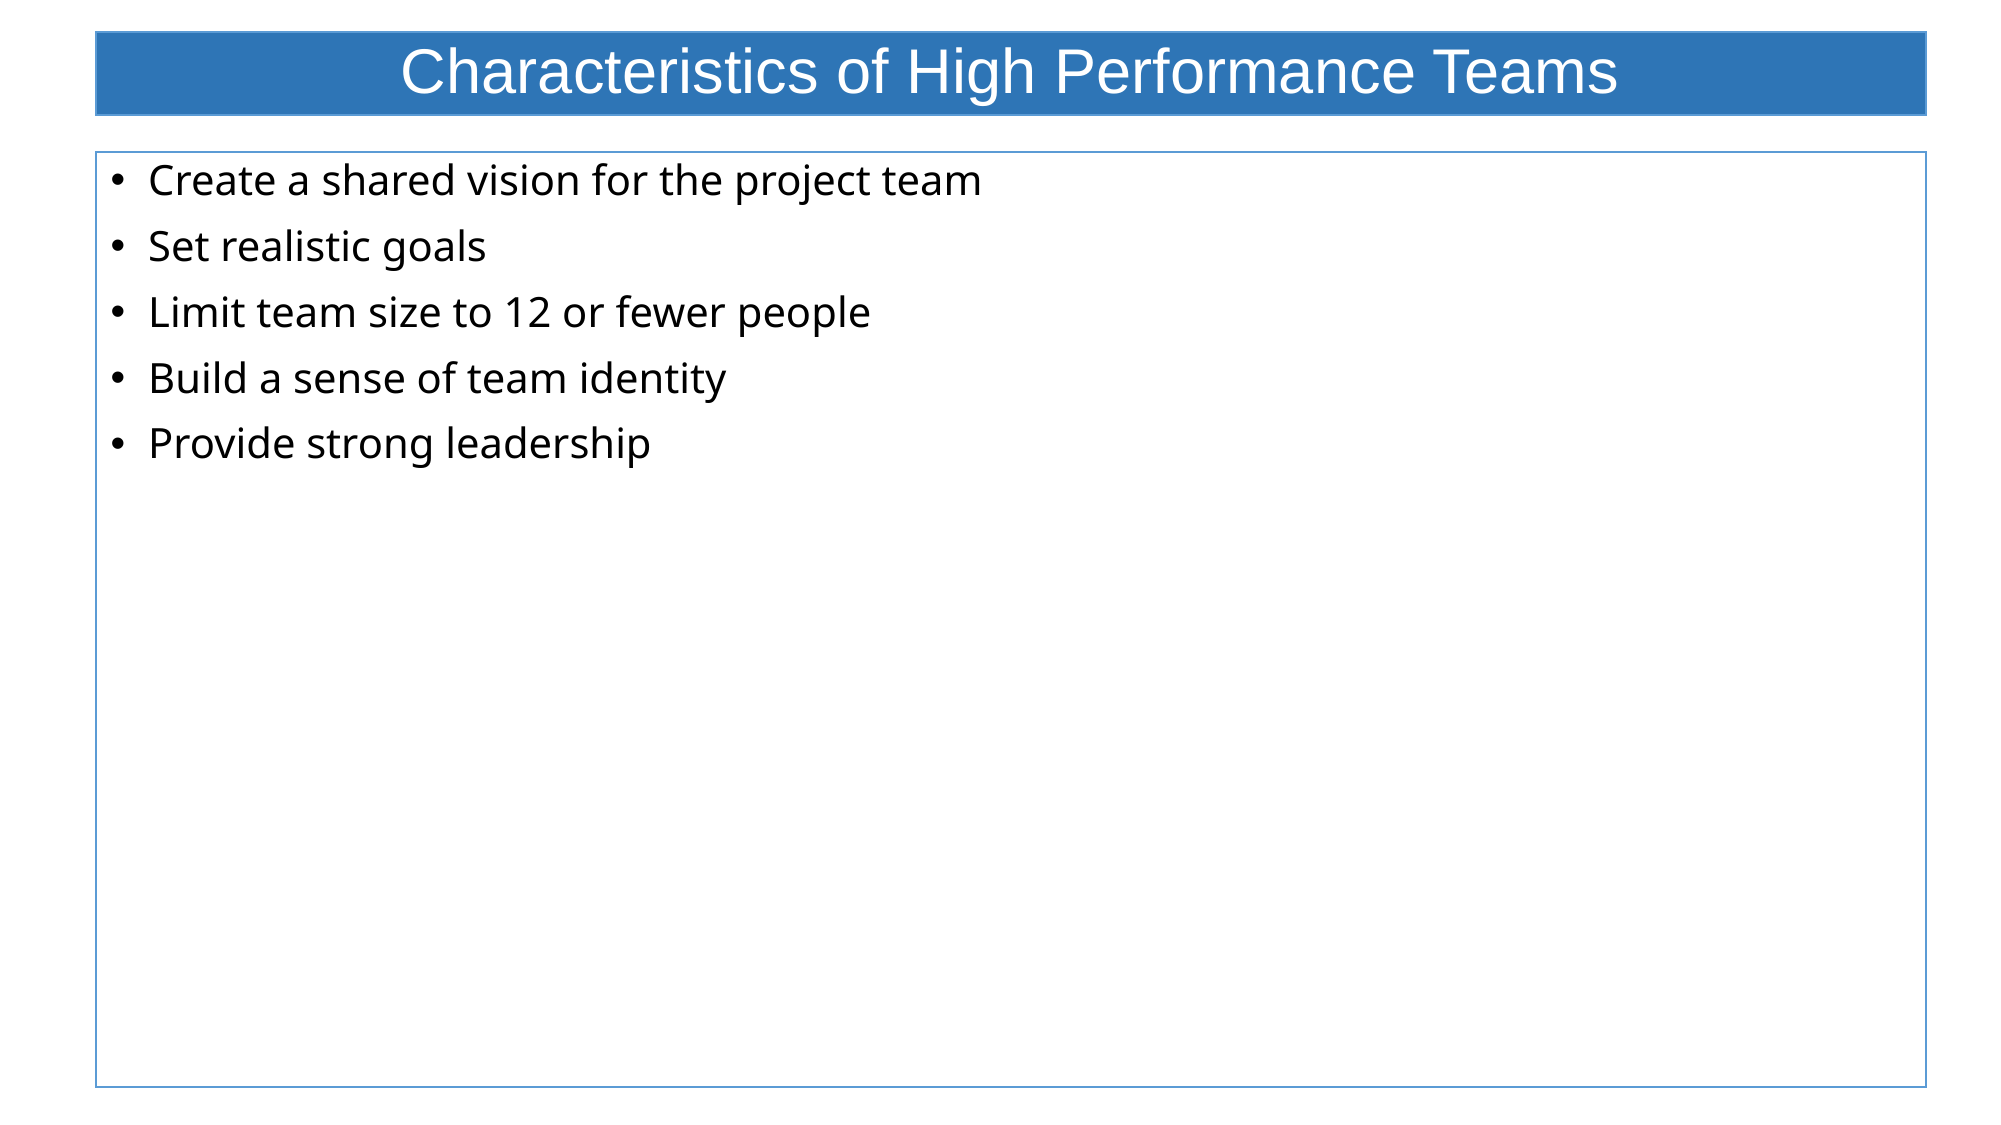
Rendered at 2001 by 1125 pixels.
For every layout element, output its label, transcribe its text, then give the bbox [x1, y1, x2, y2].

title Characteristics of High Performance Teams [95, 31, 1927, 116]
list Create a shared vision for the project team Set realistic goals Limit team size to 12 or fewer people Build a sense of team identity Provide strong leadership [95, 151, 1927, 1088]
